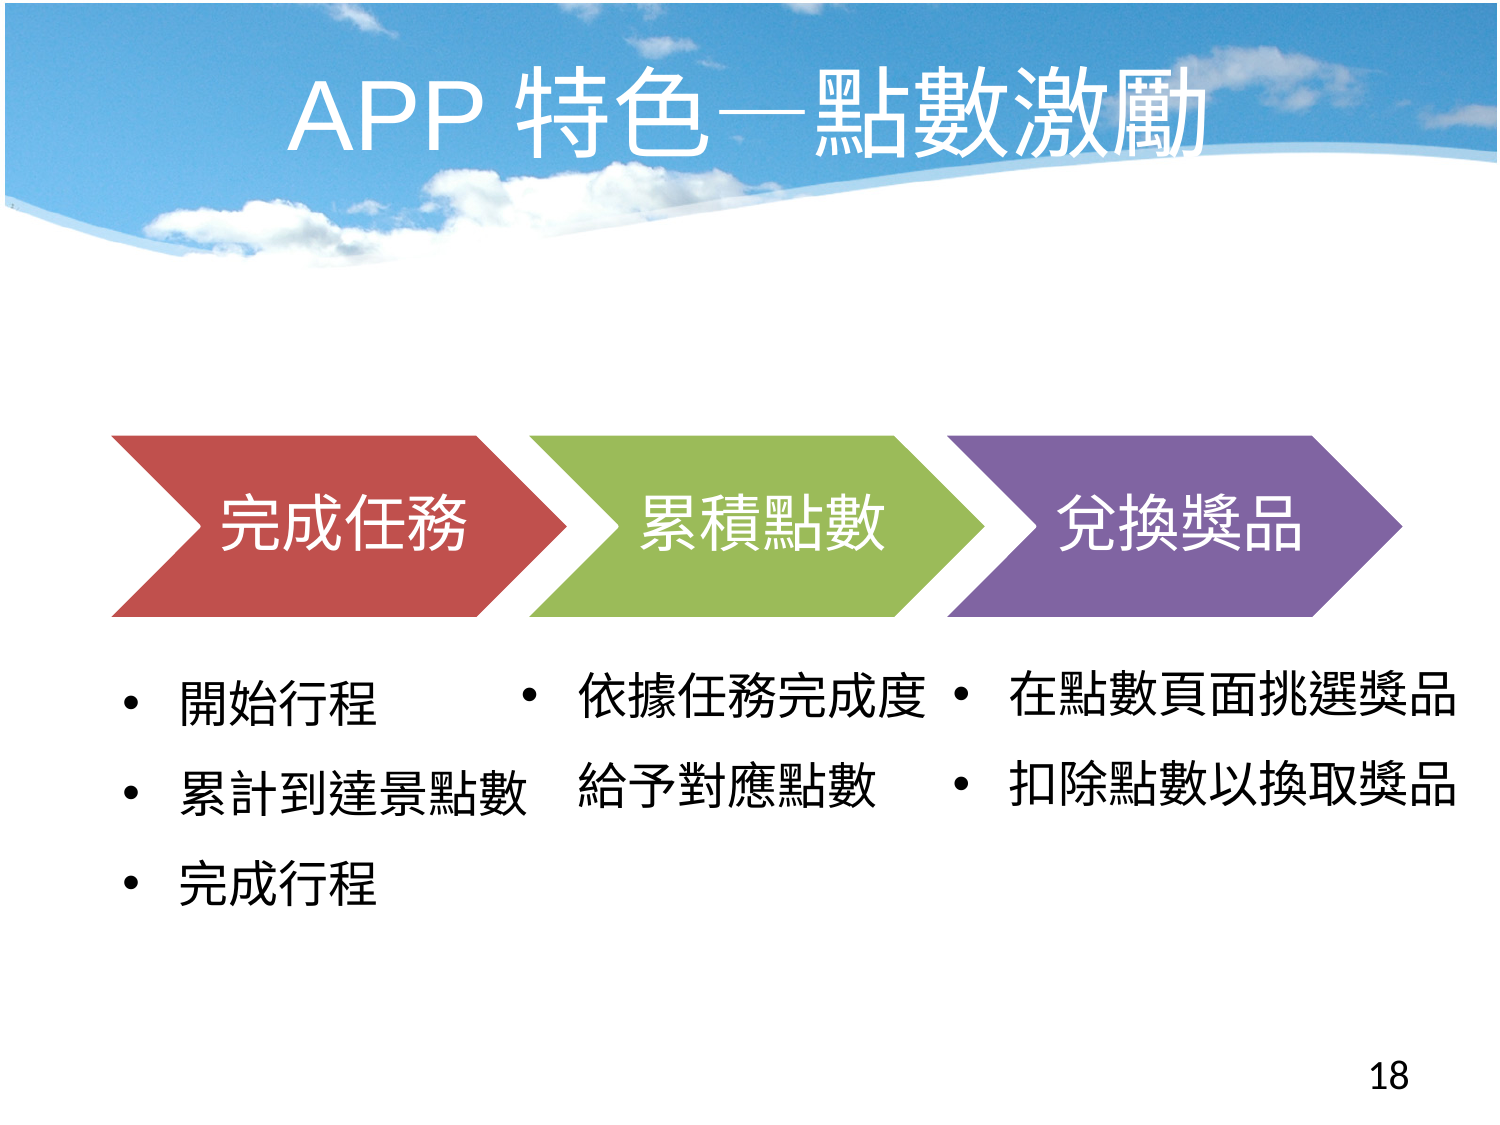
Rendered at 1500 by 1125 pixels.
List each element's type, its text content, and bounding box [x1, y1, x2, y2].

text_box 依據任務完成度 給予對應點數 [506, 722, 943, 882]
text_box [105, 337, 1407, 716]
picture [0, 0, 1500, 1125]
text_box 開始行程 累計到達景點數 完成行程 [107, 722, 544, 920]
text_box 在點數頁面挑選獎品 扣除點數以換取獎品 [937, 625, 1474, 821]
title APP特色—點數激勵 [74, 44, 1426, 177]
slide_number 18 [1074, 1042, 1425, 1103]
